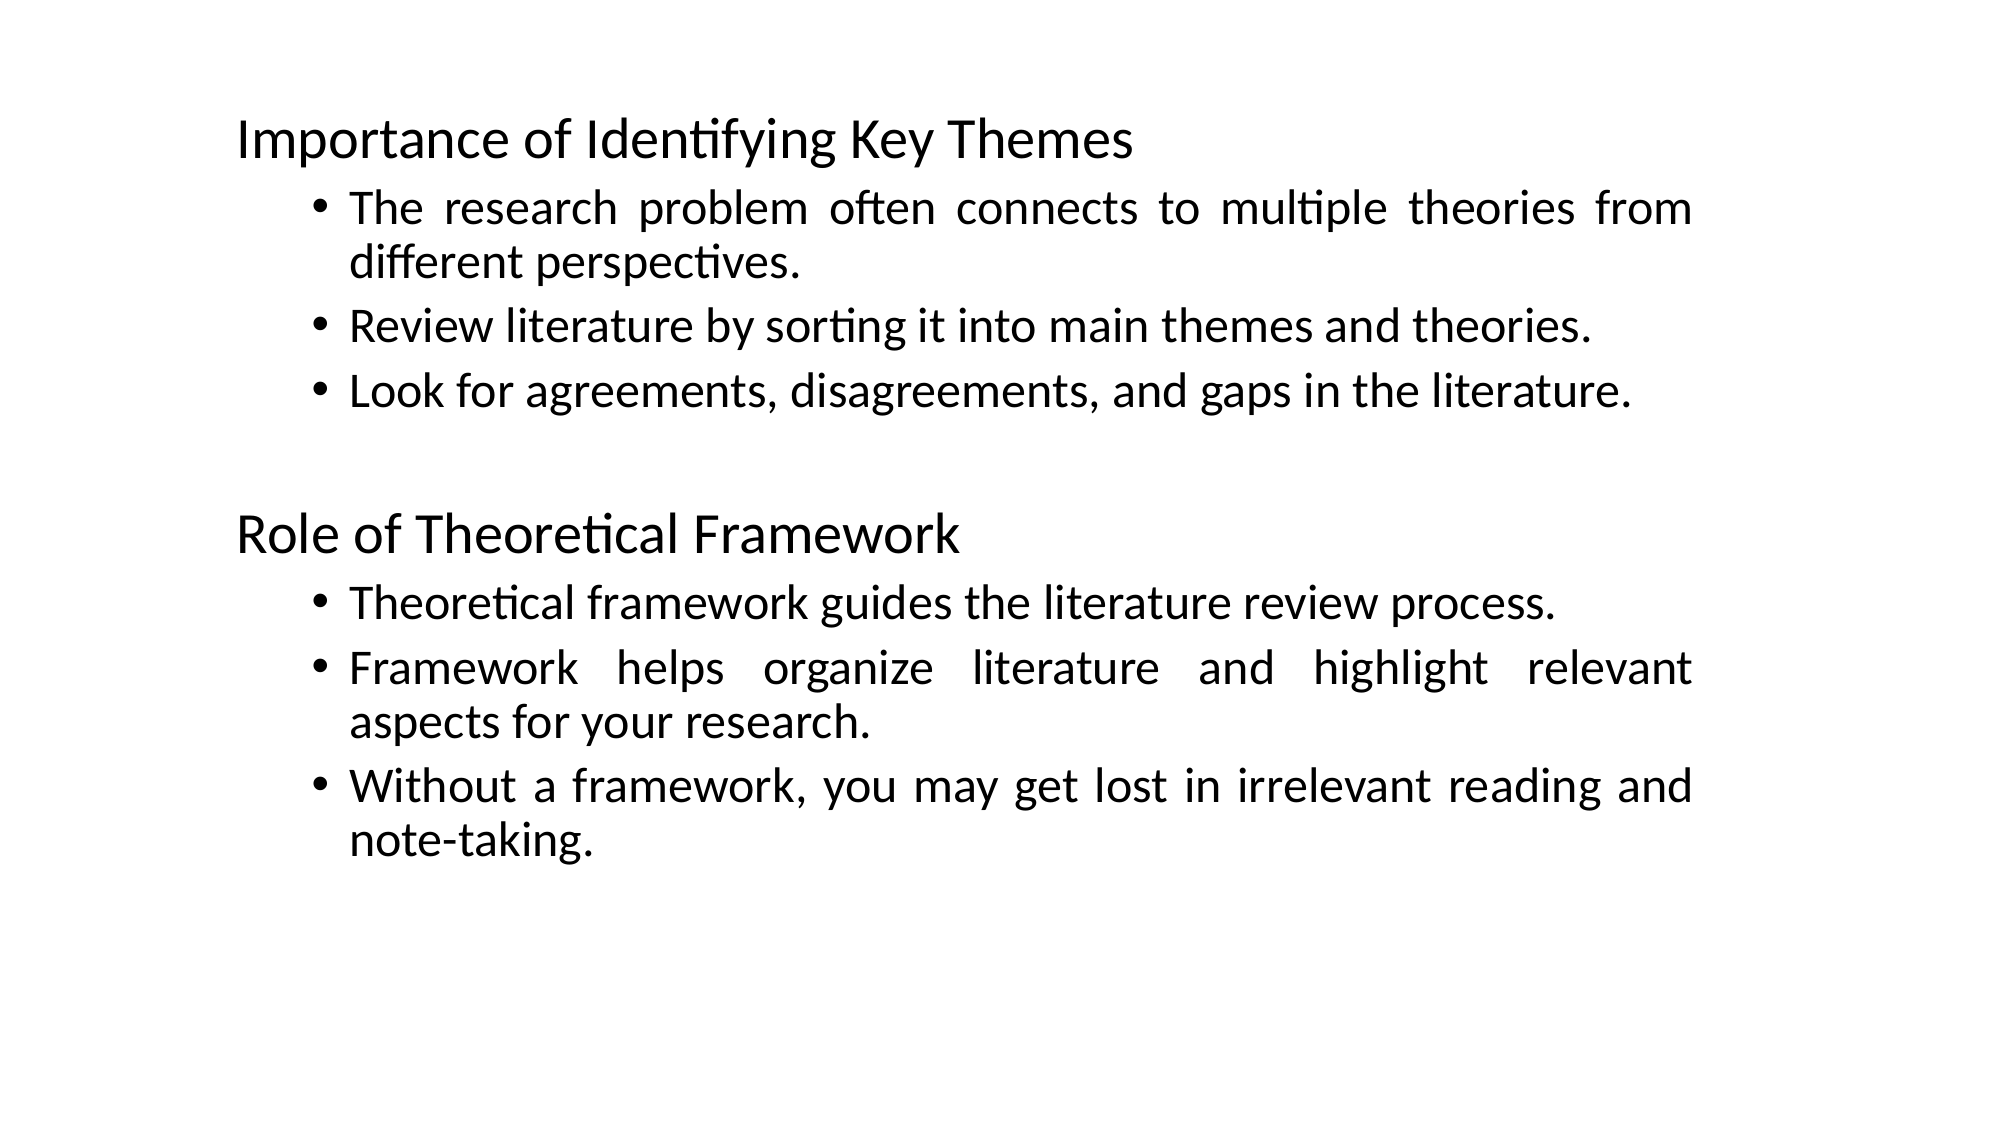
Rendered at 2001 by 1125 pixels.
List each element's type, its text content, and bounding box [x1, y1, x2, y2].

list Importance of Identifying Key Themes The research problem often connects to multiple theories from different perspectives. Review literature by sorting it into main themes and theories. Look for agreements, disagreements, and gaps in the literature. Role of Theoretical Framework Theoretical framework guides the literature review process. Framework helps organize literature and highlight relevant aspects for your research. Without a framework, you may get lost in irrelevant reading and note-taking. [221, 100, 1710, 1014]
